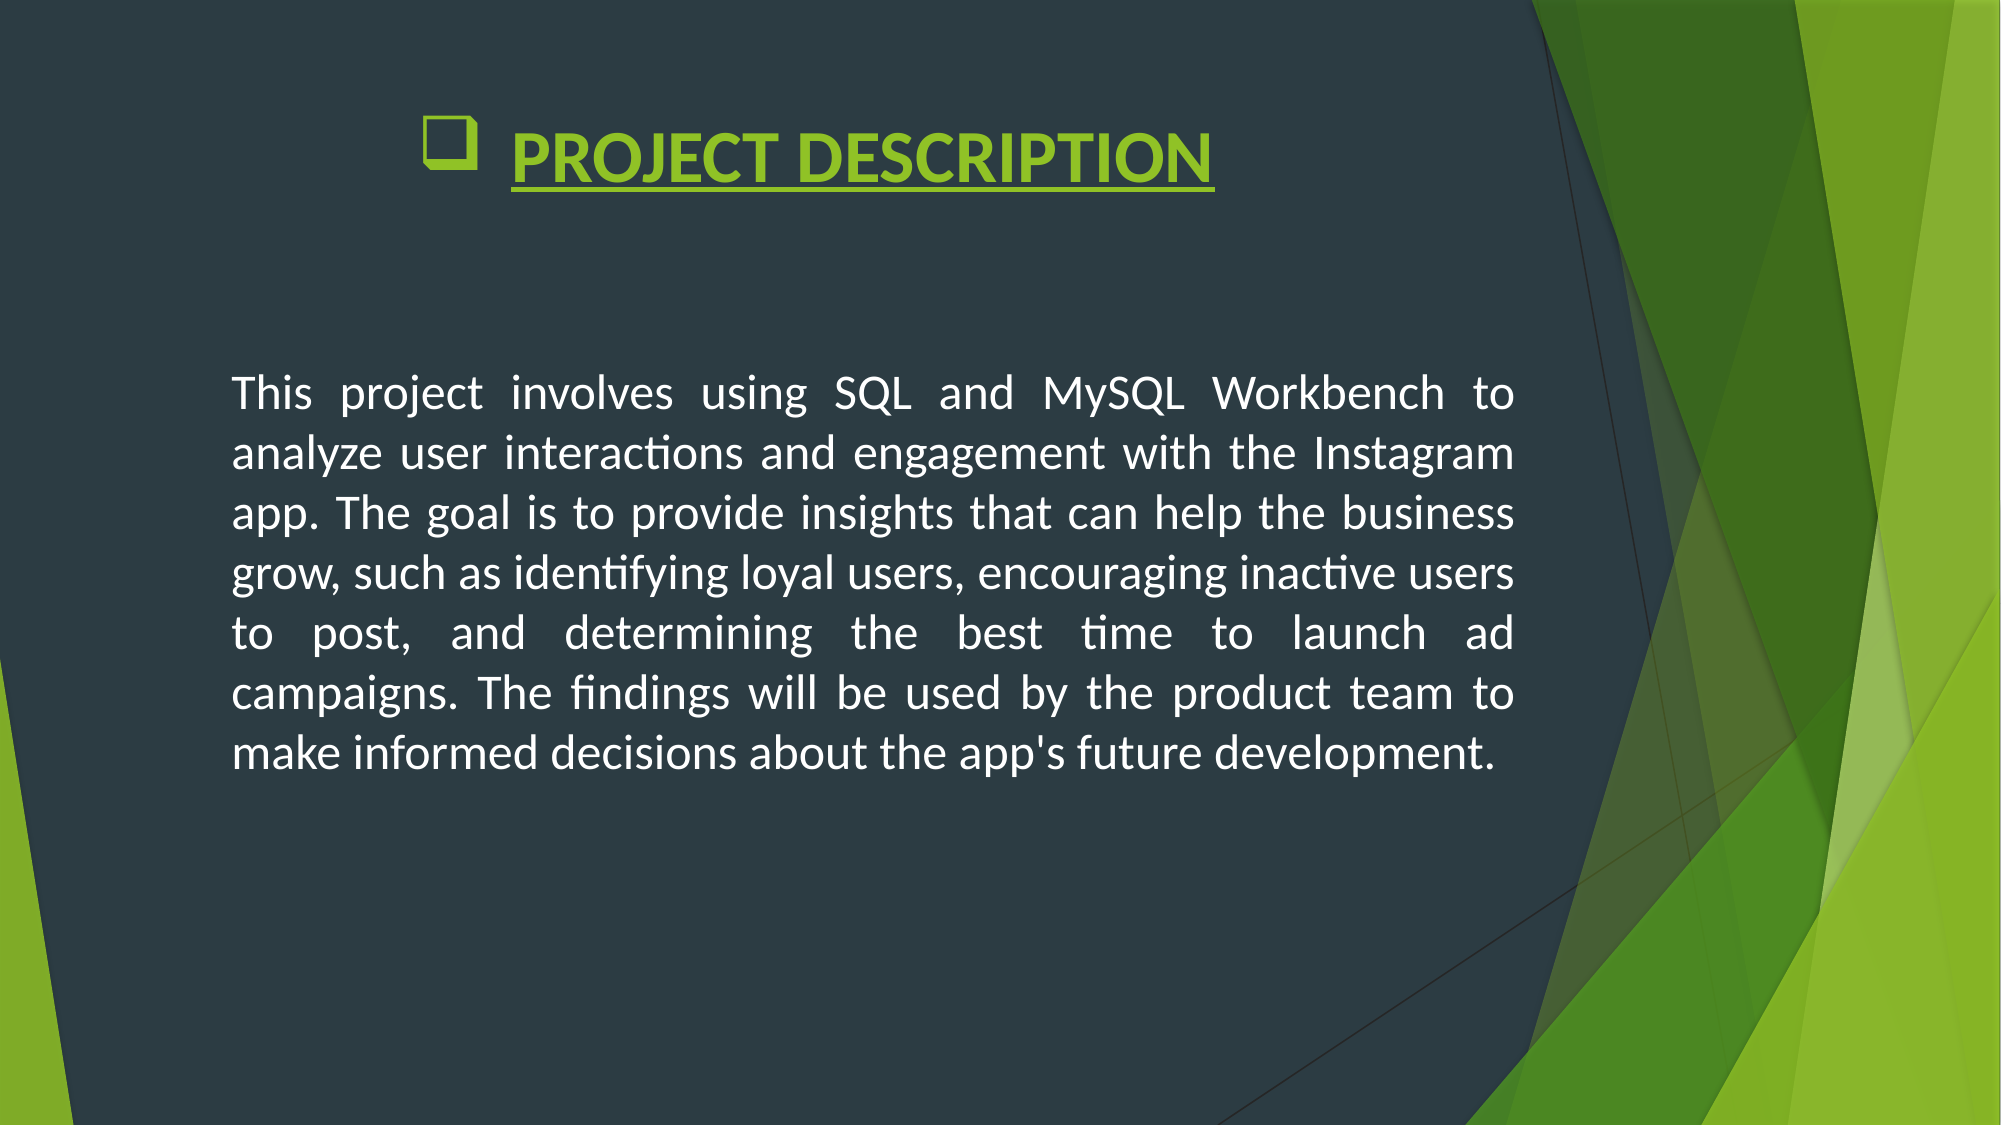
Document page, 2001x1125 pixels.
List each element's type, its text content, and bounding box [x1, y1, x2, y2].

title PROJECT DESCRIPTION [111, 99, 1522, 317]
text_box This project involves using SQL and MySQL Workbench to analyze user interactions and engagement with the Instagram app. The goal is to provide insights that can help the business grow, such as identifying loyal users, encouraging inactive users to post, and determining the best time to launch ad campaigns. The findings will be used by the product team to make informed decisions about the app's future development. [216, 352, 1531, 787]
